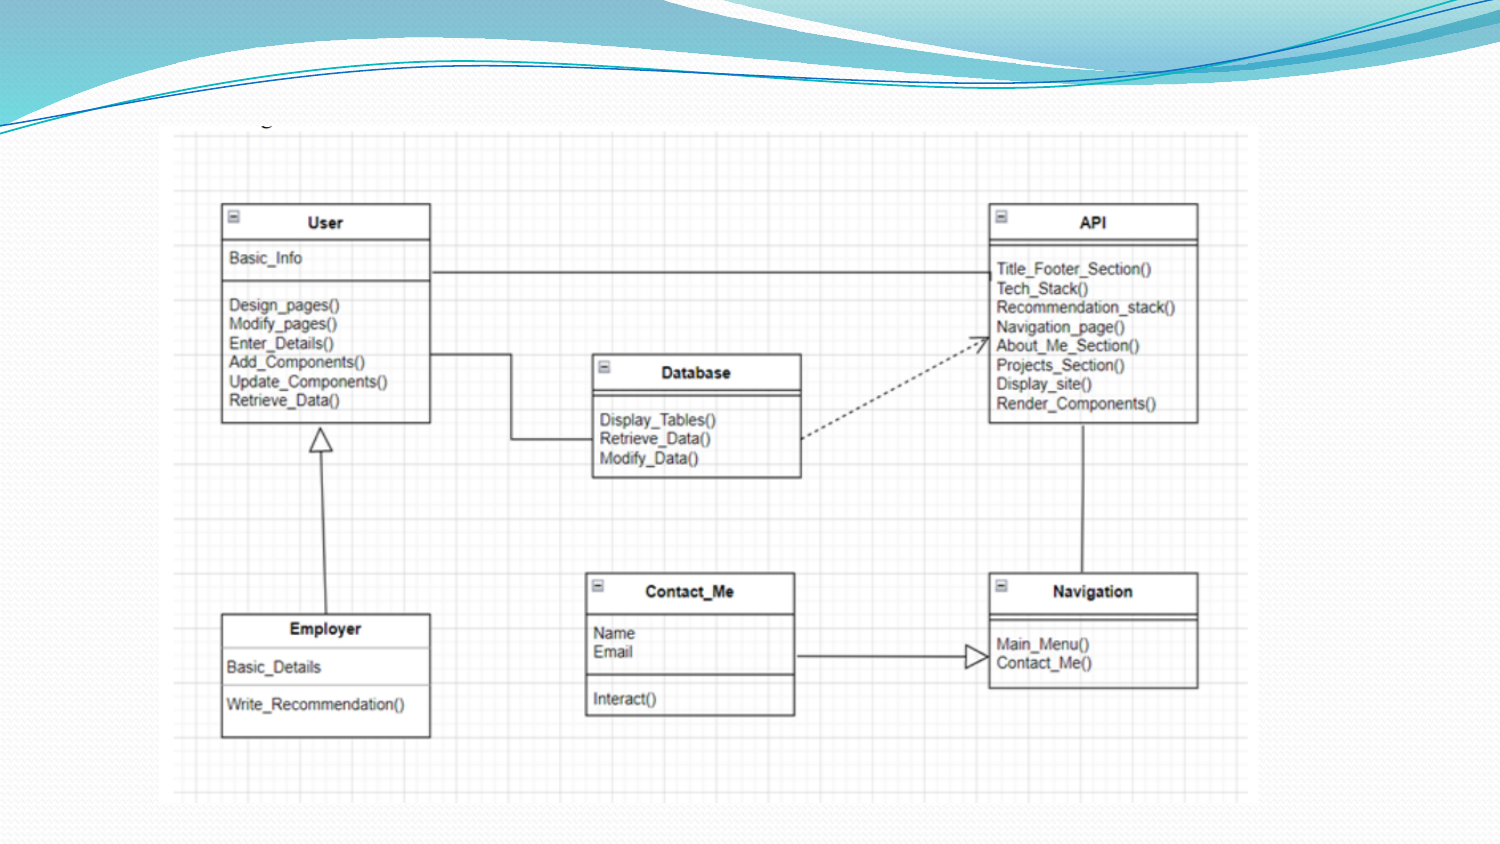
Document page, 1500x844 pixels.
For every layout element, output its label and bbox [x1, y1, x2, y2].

picture [159, 126, 1259, 803]
